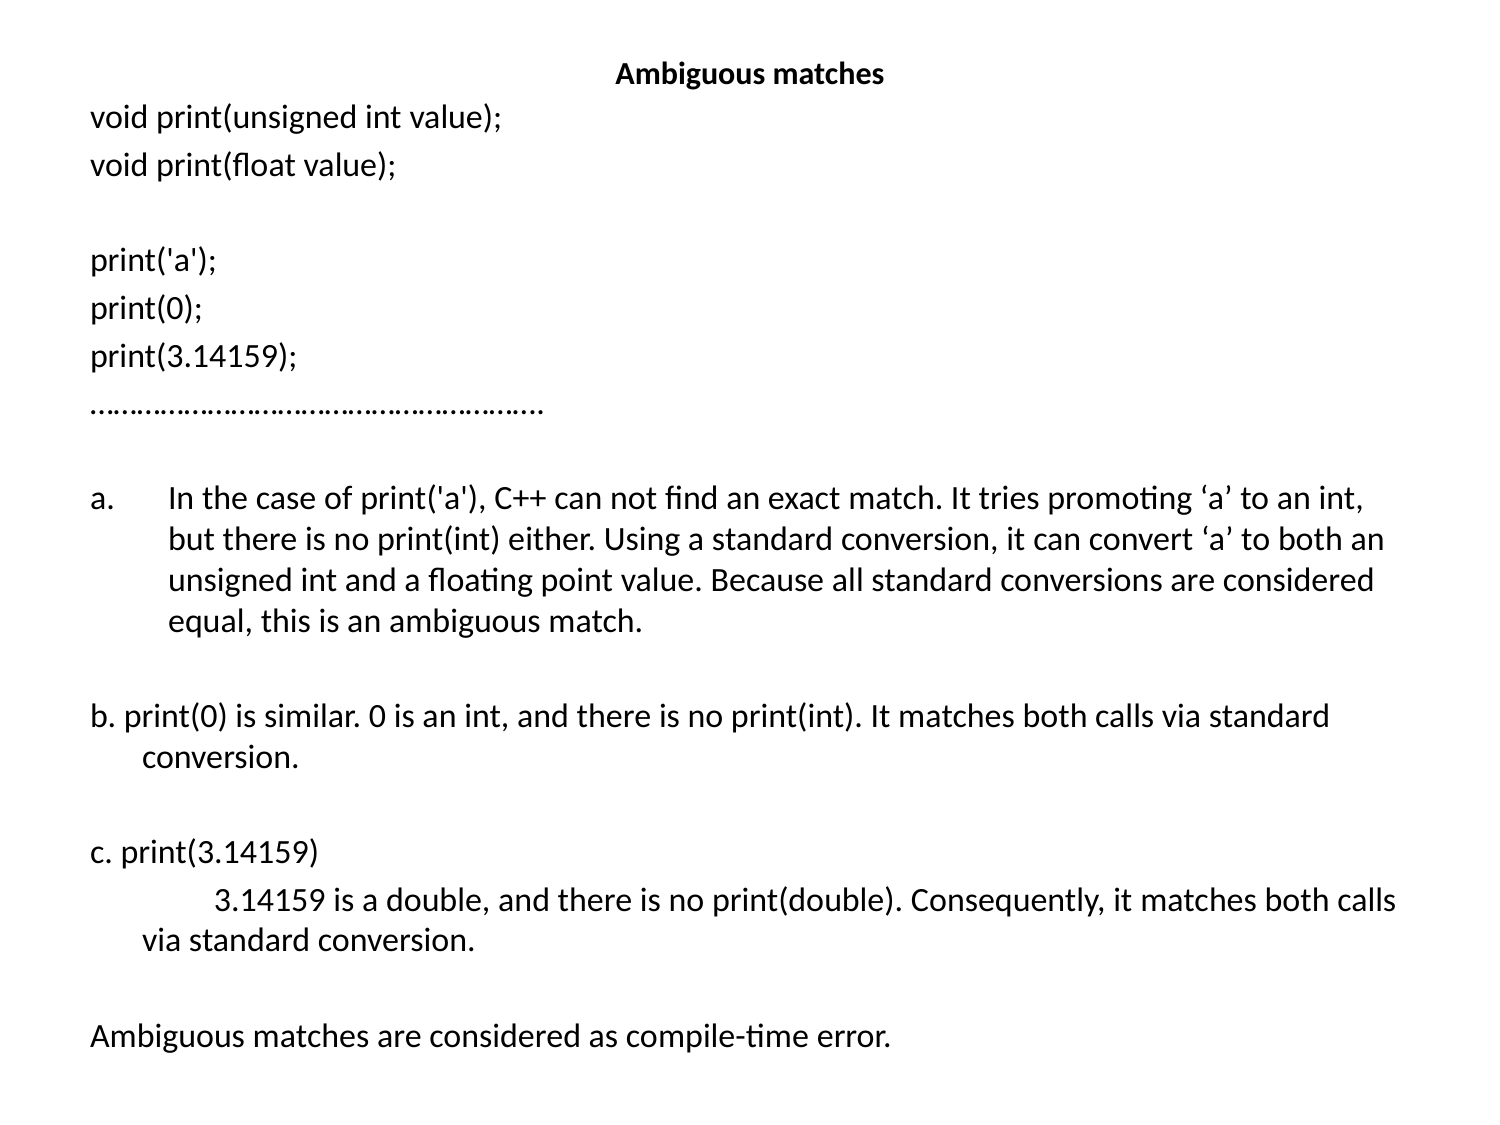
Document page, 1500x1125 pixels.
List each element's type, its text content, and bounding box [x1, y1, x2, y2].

title Ambiguous matches [75, 45, 1425, 87]
list void print(unsigned int value); void print(float value); print('a'); print(0); print(3.14159); …………………………………………………. In the case of print('a'), C++ can not find an exact match. It tries promoting ‘a’ to an int, but there is no print(int) either. Using a standard conversion, it can convert ‘a’ to both an unsigned int and a floating point value. Because all standard conversions are considered equal, this is an ambiguous match. b. print(0) is similar. 0 is an int, and there is no print(int). It matches both calls via standard conversion. c. print(3.14159) 3.14159 is a double, and there is no print(double). Consequently, it matches both calls via standard conversion. Ambiguous matches are considered as compile-time error. [75, 87, 1425, 1075]
